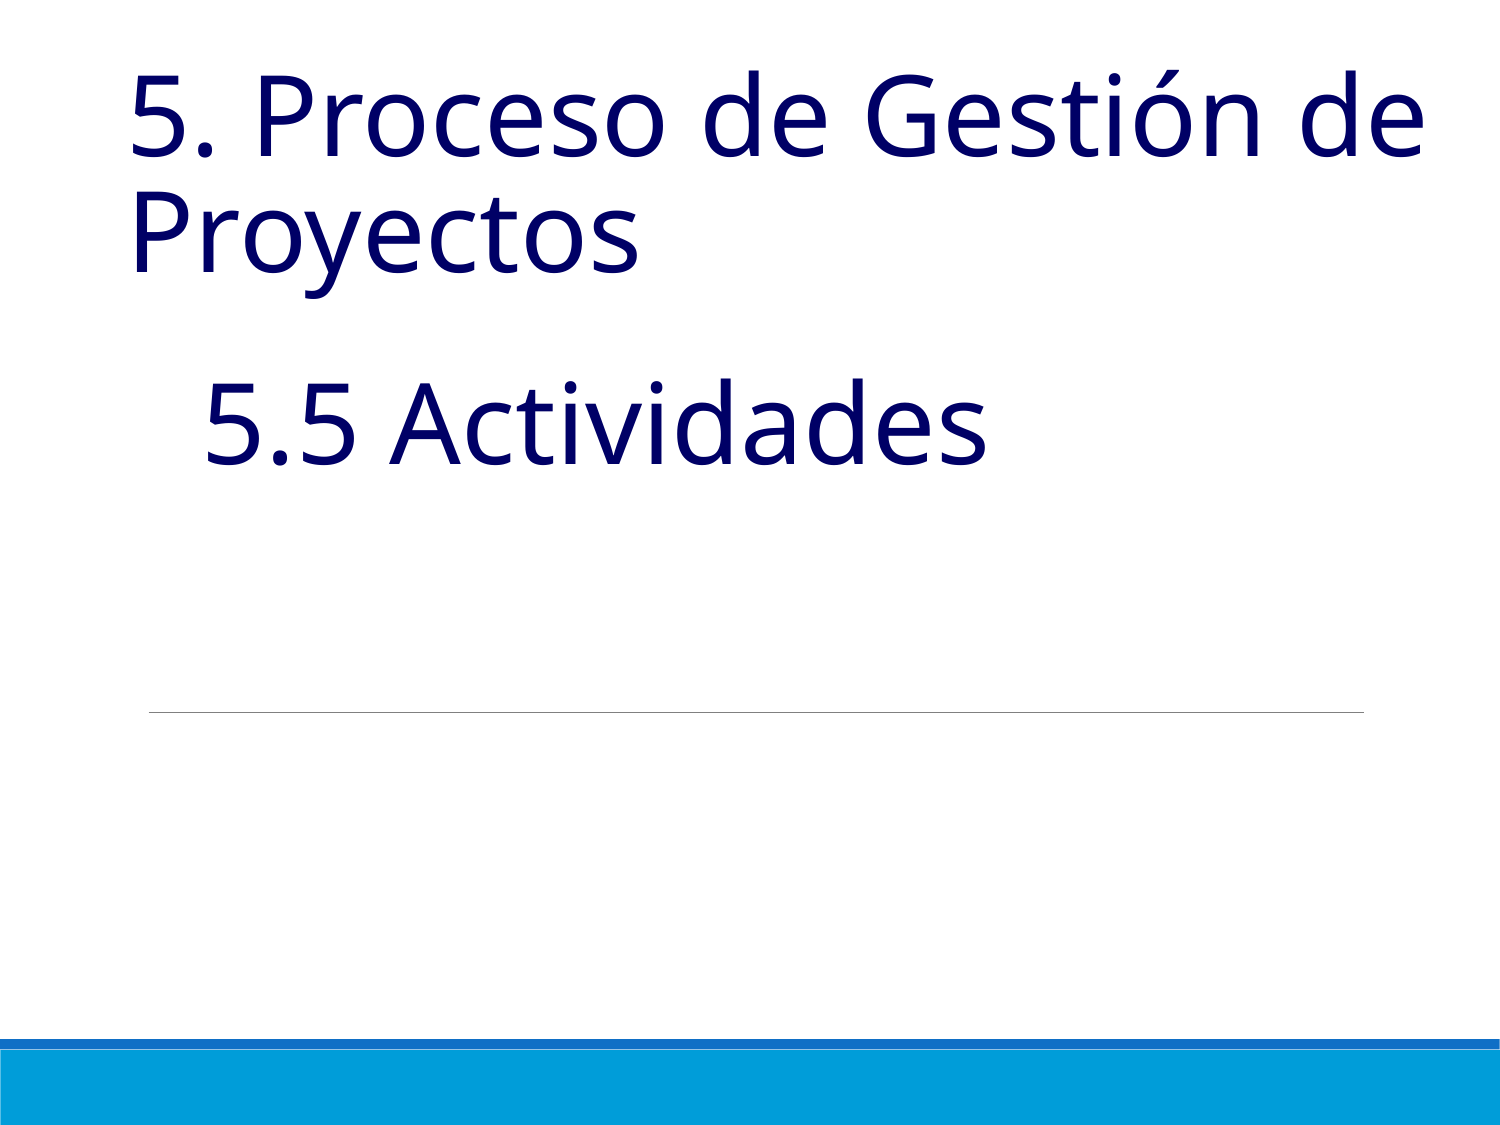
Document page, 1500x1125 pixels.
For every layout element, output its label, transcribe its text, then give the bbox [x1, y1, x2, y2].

text_box 5. Proceso de Gestión de Proyectos 5.5 Actividades [112, 54, 1500, 494]
